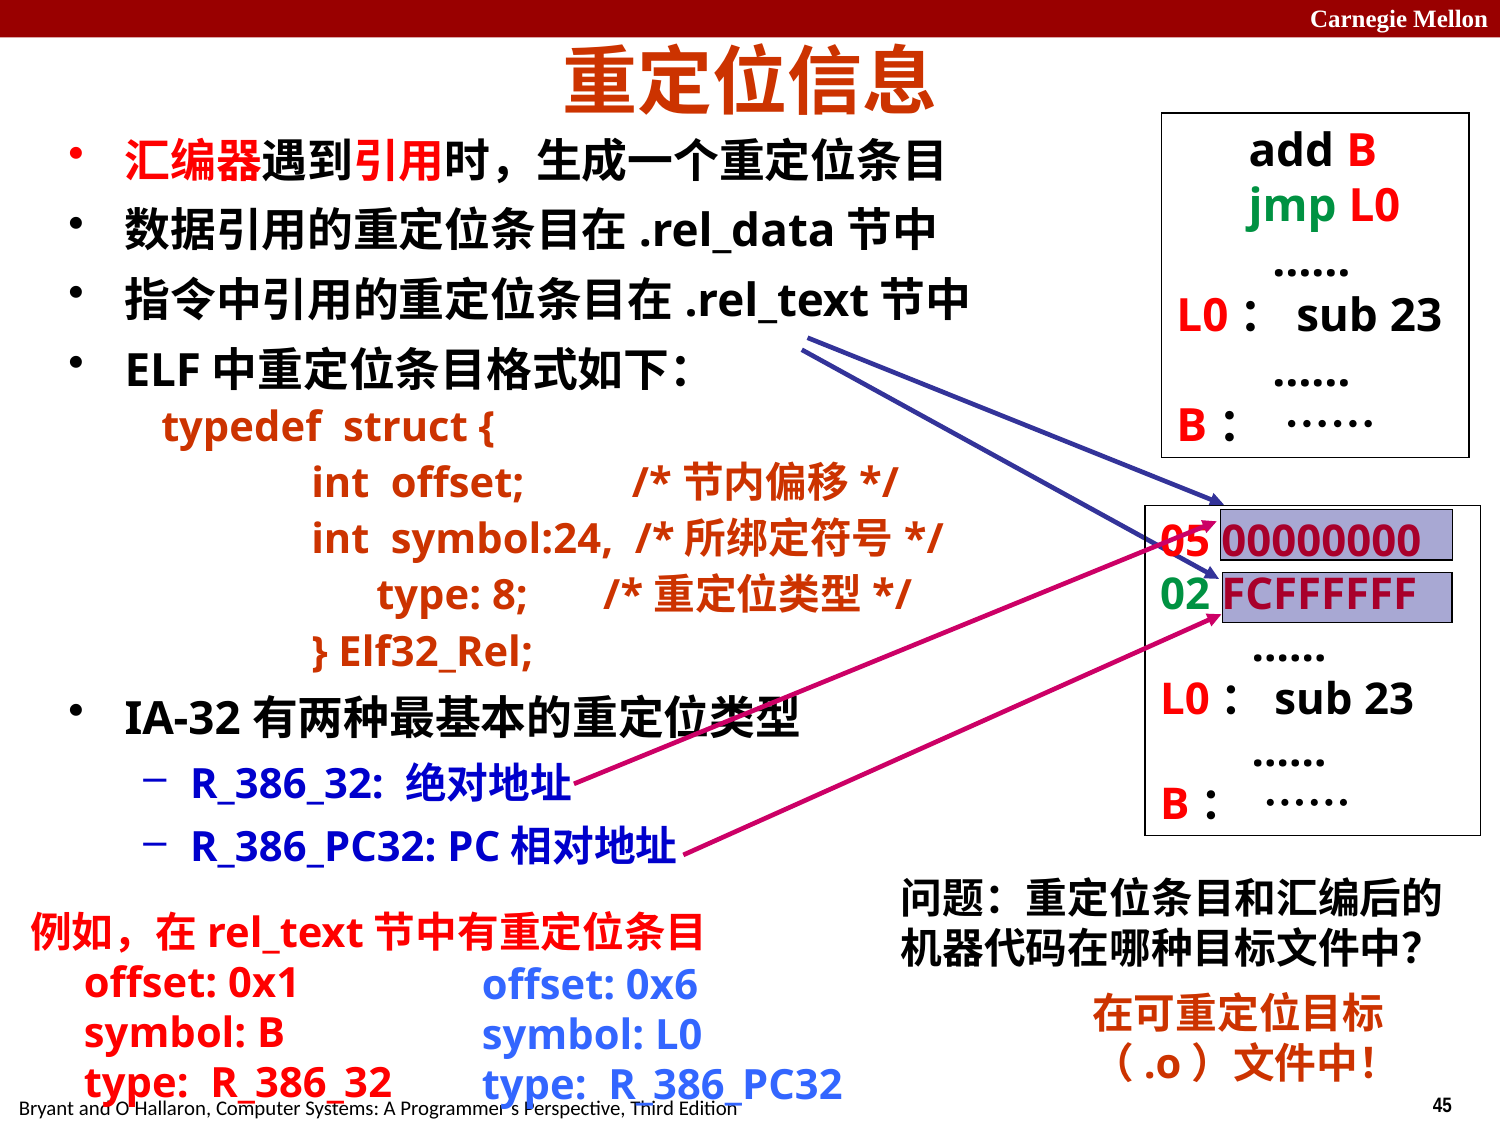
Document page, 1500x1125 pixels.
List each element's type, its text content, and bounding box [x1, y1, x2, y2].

text_box typedef struct { int offset; /*节内偏移*/ int symbol:24, /*所绑定符号*/ type: 8; /*重定位类型*/ } Elf32_Rel; [146, 391, 969, 682]
text_box offset: 0x6 symbol: L0 type: R_386_PC32 [467, 900, 1077, 1116]
text_box add B jmp L0 …… L0：sub 23 …… B： …… [1161, 112, 1469, 458]
text_box [573, 520, 1217, 784]
text_box 例如，在rel_text节中有重定位条目 offset: 0x1 symbol: B type: R_386_32 [15, 898, 730, 1114]
text_box 汇编器遇到引用时，生成一个重定位条目 数据引用的重定位条目在.rel_data节中 指令中引用的重定位条目在.rel_text节中 ELF中重定位条目格式如下： IA-32有两种最基本的重定位类型 R_386_32: 绝对地址 R_386_PC32: PC相对地址 [53, 118, 1452, 900]
text_box [683, 613, 1222, 856]
text_box 05 00000000 02 FCFFFFFF …… L0：sub 23 …… B： …… [1145, 505, 1481, 836]
text_box 在可重定位目标（.o）文件中！ [1077, 979, 1432, 1095]
text_box [1220, 509, 1453, 560]
text_box [1222, 572, 1452, 623]
text_box 问题：重定位条目和汇编后的机器代码在哪种目标文件中？ [885, 864, 1491, 980]
text_box [807, 337, 1224, 505]
title 重定位信息 [74, 32, 1426, 118]
